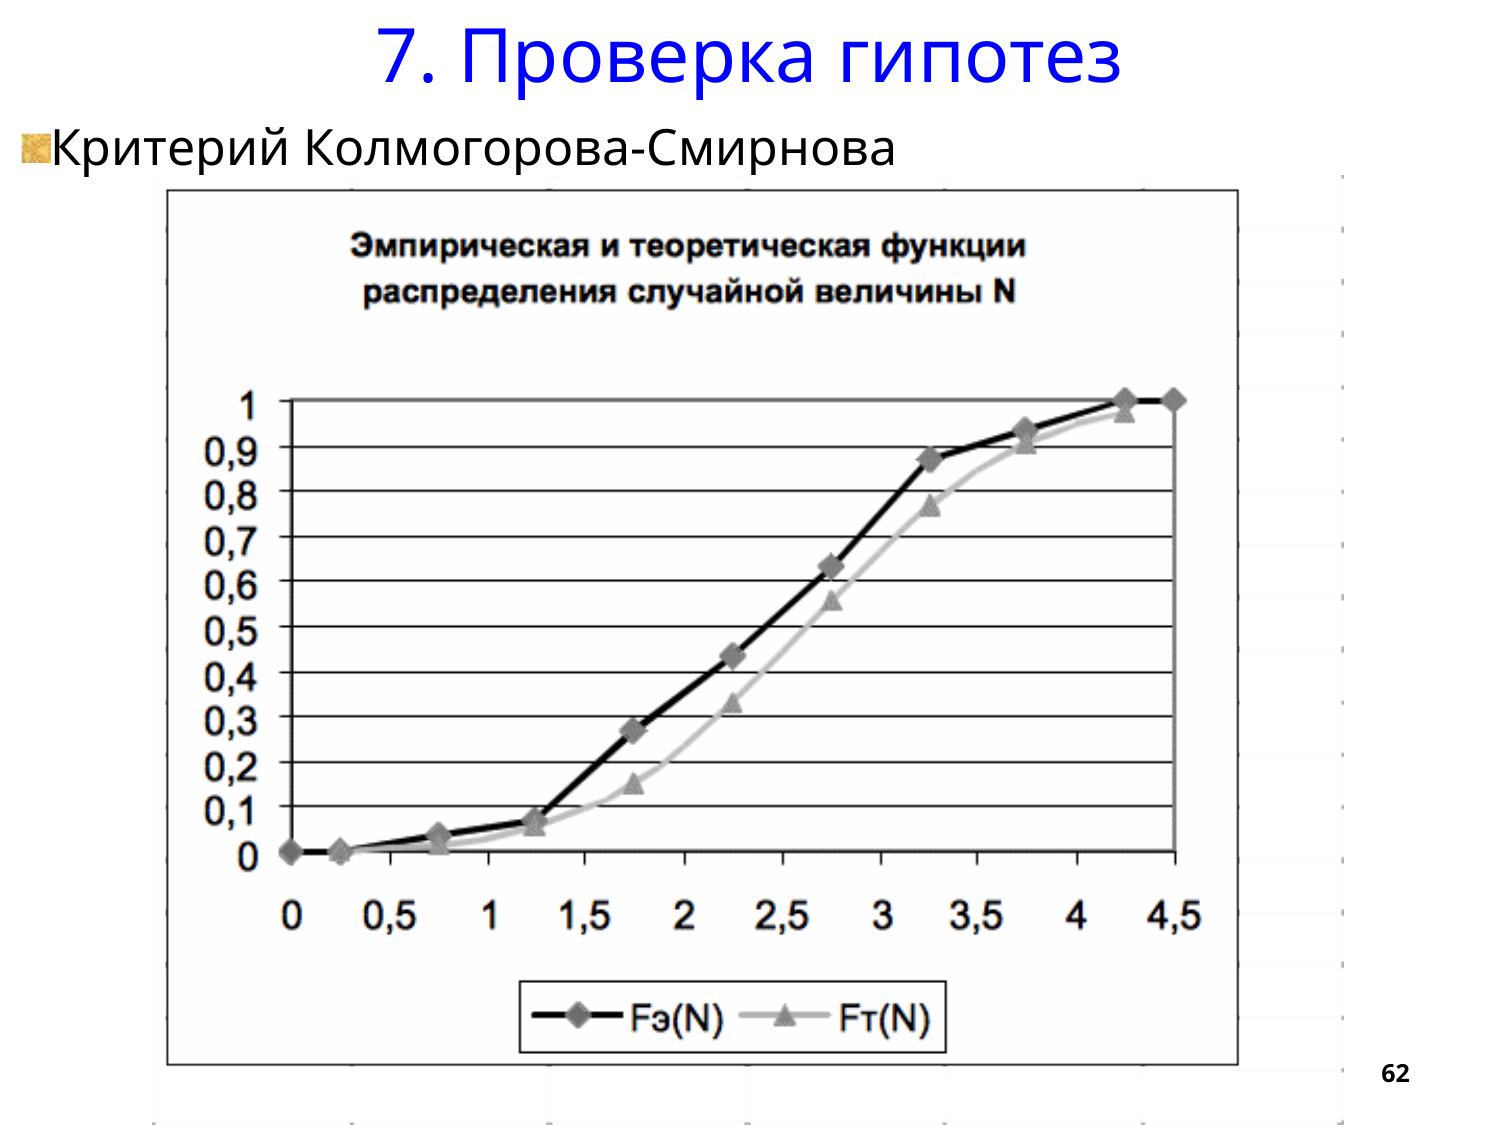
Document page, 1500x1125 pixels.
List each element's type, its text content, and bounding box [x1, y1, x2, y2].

picture [15, 127, 51, 163]
list Критерий Колмогорова-Смирнова [0, 105, 1500, 188]
text_box 7. Проверка гипотез [0, 0, 1500, 94]
picture [152, 175, 1344, 1125]
slide_number 62 [1348, 1023, 1426, 1100]
